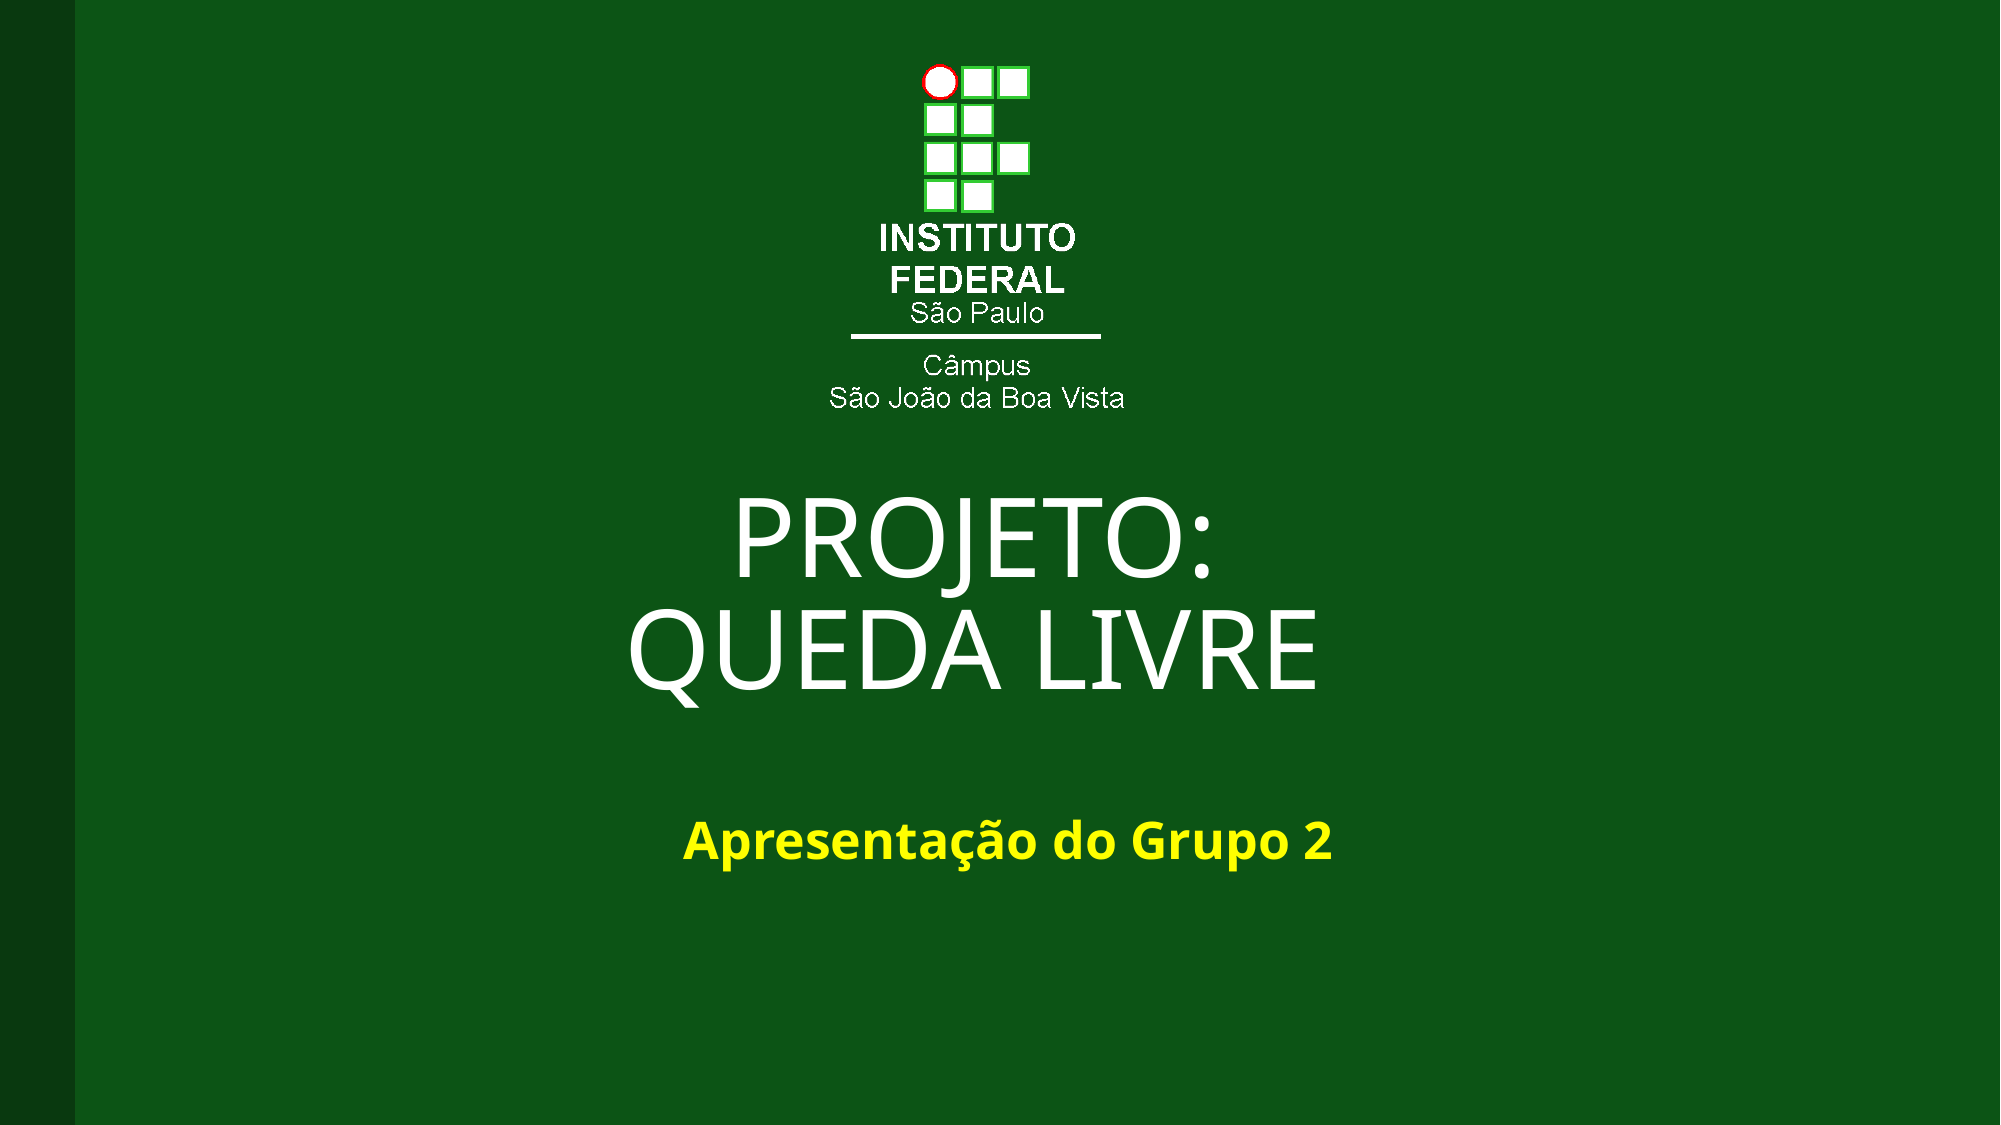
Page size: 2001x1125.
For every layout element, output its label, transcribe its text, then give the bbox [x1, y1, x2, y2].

picture [818, 60, 1128, 412]
title PROJETO: QUEDA LIVRE [118, 520, 1828, 720]
subtitle Apresentação do Grupo 2 [227, 804, 1790, 948]
